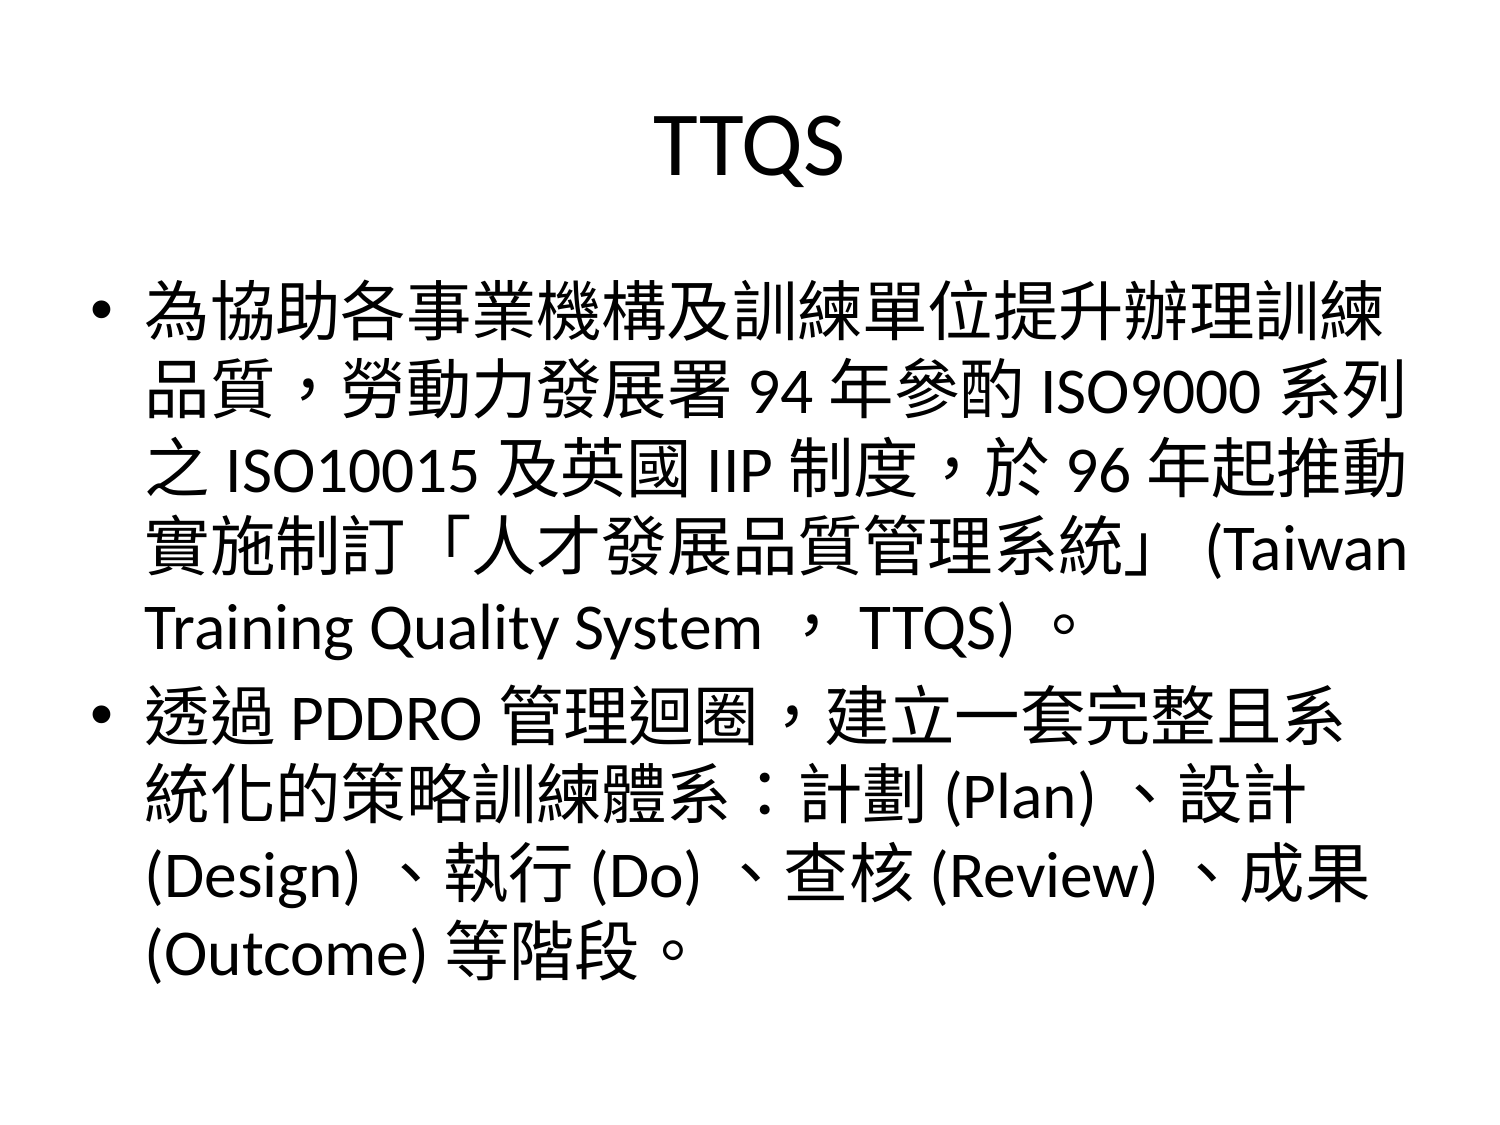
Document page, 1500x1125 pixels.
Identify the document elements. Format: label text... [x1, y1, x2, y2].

title TTQS [75, 45, 1425, 233]
list 為協助各事業機構及訓練單位提升辦理訓練品質，勞動力發展署94年參酌ISO9000系列之ISO10015及英國IIP制度，於96年起推動實施制訂「人才發展品質管理系統」(Taiwan Training Quality System，TTQS)。 透過PDDRO管理迴圈，建立一套完整且系統化的策略訓練體系：計劃(Plan)、設計(Design)、執行(Do)、查核(Review)、成果(Outcome)等階段。 [75, 262, 1425, 1005]
